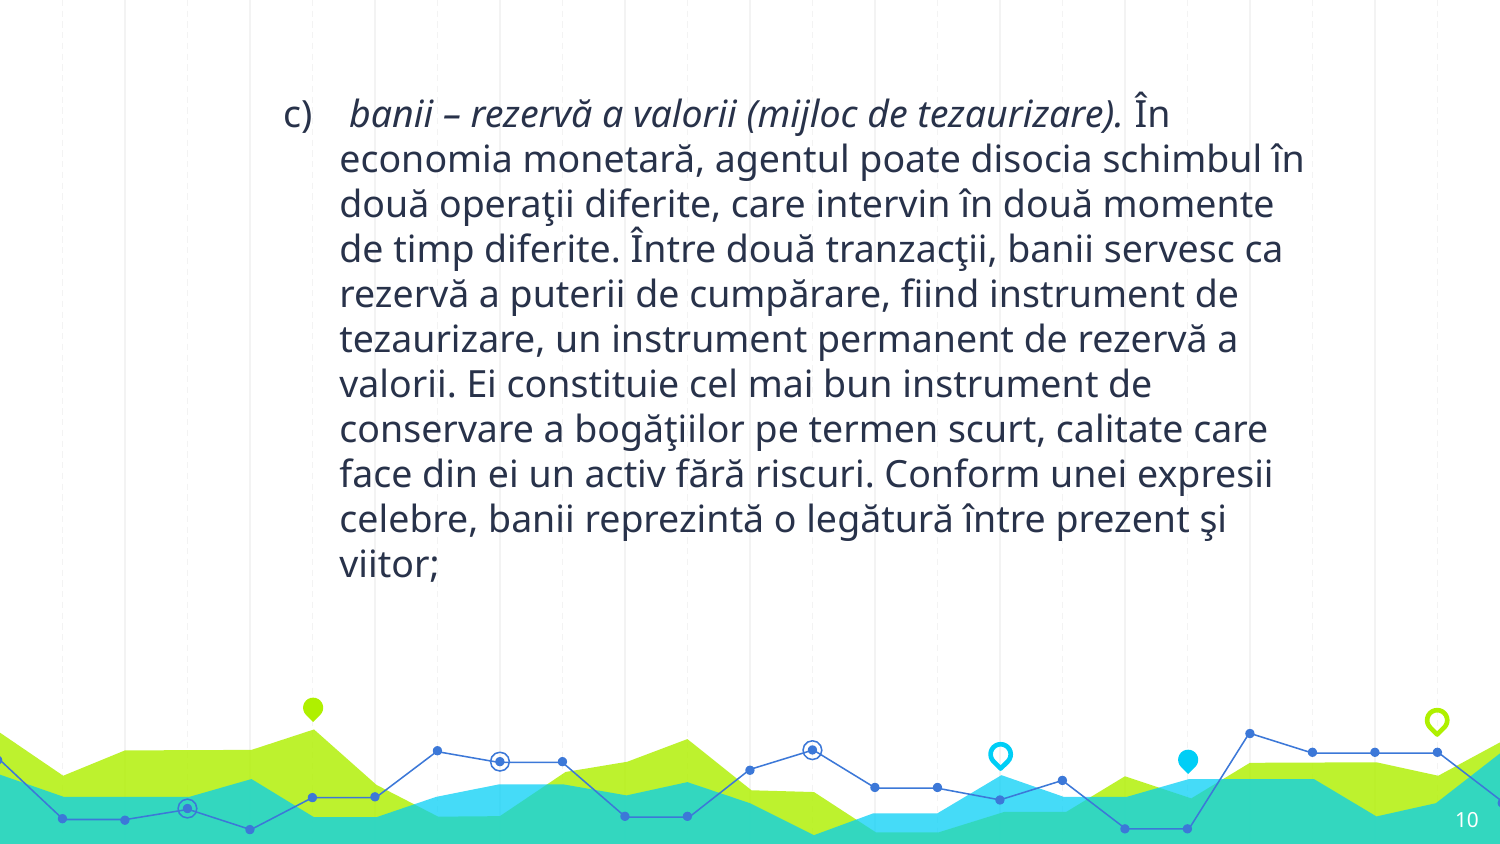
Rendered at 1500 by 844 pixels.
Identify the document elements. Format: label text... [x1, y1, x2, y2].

slide_number 10 [1403, 791, 1494, 844]
list banii – rezervă a valorii (mijloc de tezaurizare). În economia monetară, agentul poate disocia schimbul în două operaţii diferite, care intervin în două momente de timp diferite. Între două tranzacţii, banii servesc ca rezervă a puterii de cumpărare, fiind instrument de tezaurizare, un instrument permanent de rezervă a valorii. Ei constituie cel mai bun instrument de conservare a bogăţiilor pe termen scurt, calitate care face din ei un activ fără riscuri. Conform unei expresii celebre, banii reprezintă o legătură între prezent şi viitor; [176, 75, 1325, 728]
